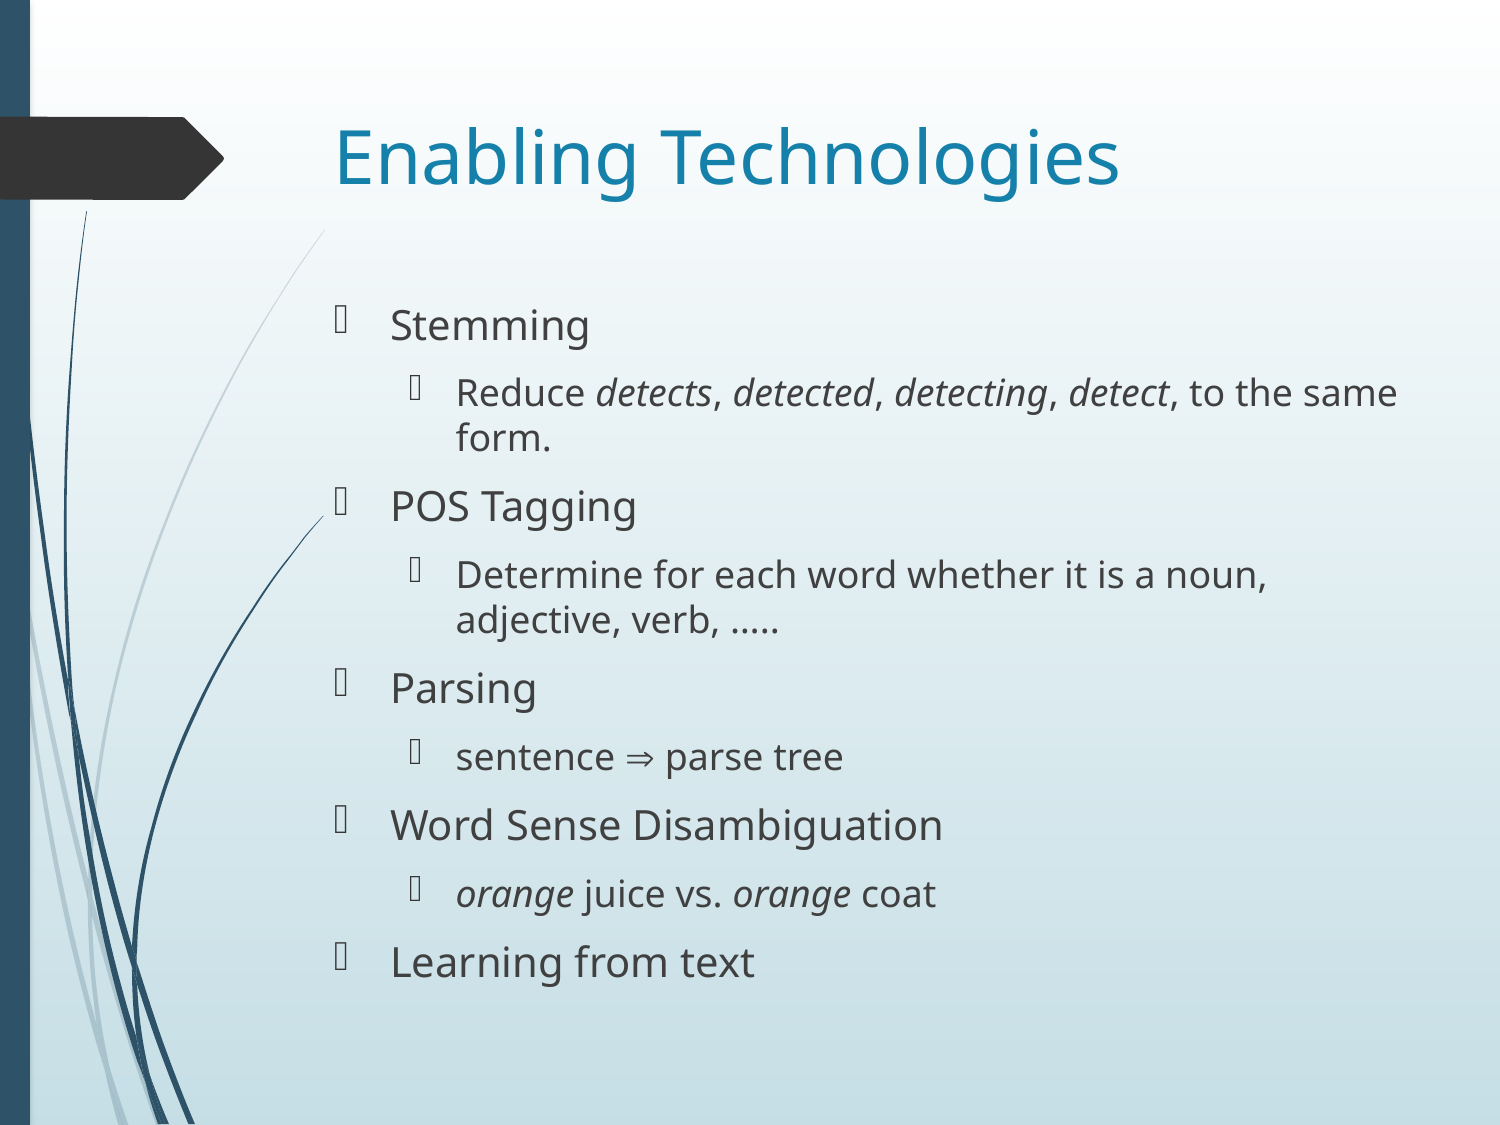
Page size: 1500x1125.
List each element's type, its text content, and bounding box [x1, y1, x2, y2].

title Enabling Technologies [319, 102, 1400, 290]
list Stemming Reduce detects, detected, detecting, detect, to the same form. POS Tagging Determine for each word whether it is a noun, adjective, verb, ….. Parsing sentence  parse tree Word Sense Disambiguation orange juice vs. orange coat Learning from text [318, 290, 1436, 1047]
